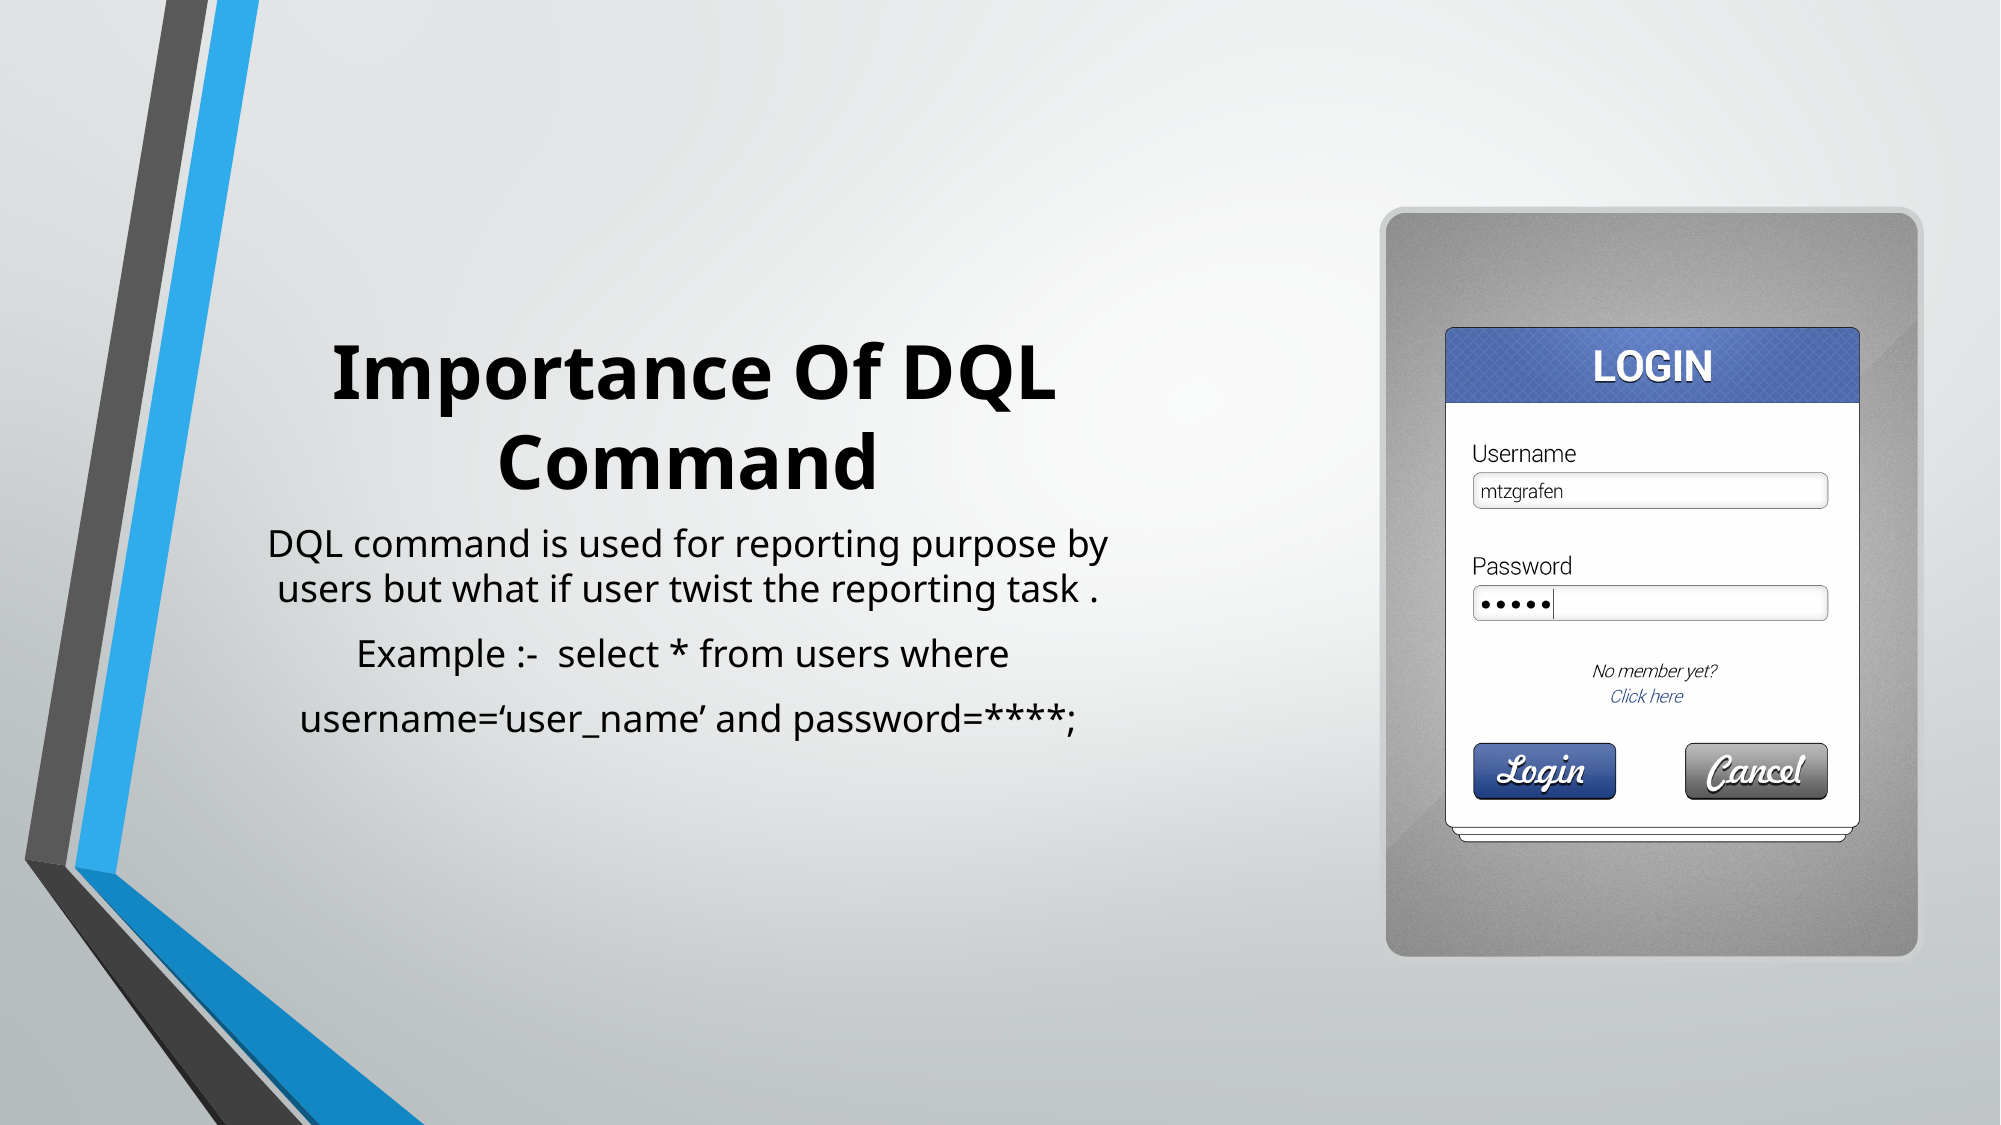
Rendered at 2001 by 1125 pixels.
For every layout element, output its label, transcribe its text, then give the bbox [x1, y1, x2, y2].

title Importance Of DQL Command [243, 287, 1134, 512]
picture [1382, 209, 1922, 960]
list DQL command is used for reporting purpose by users but what if user twist the reporting task . Example :- select * from users where username=‘user_name’ and password=****; [243, 512, 1134, 813]
